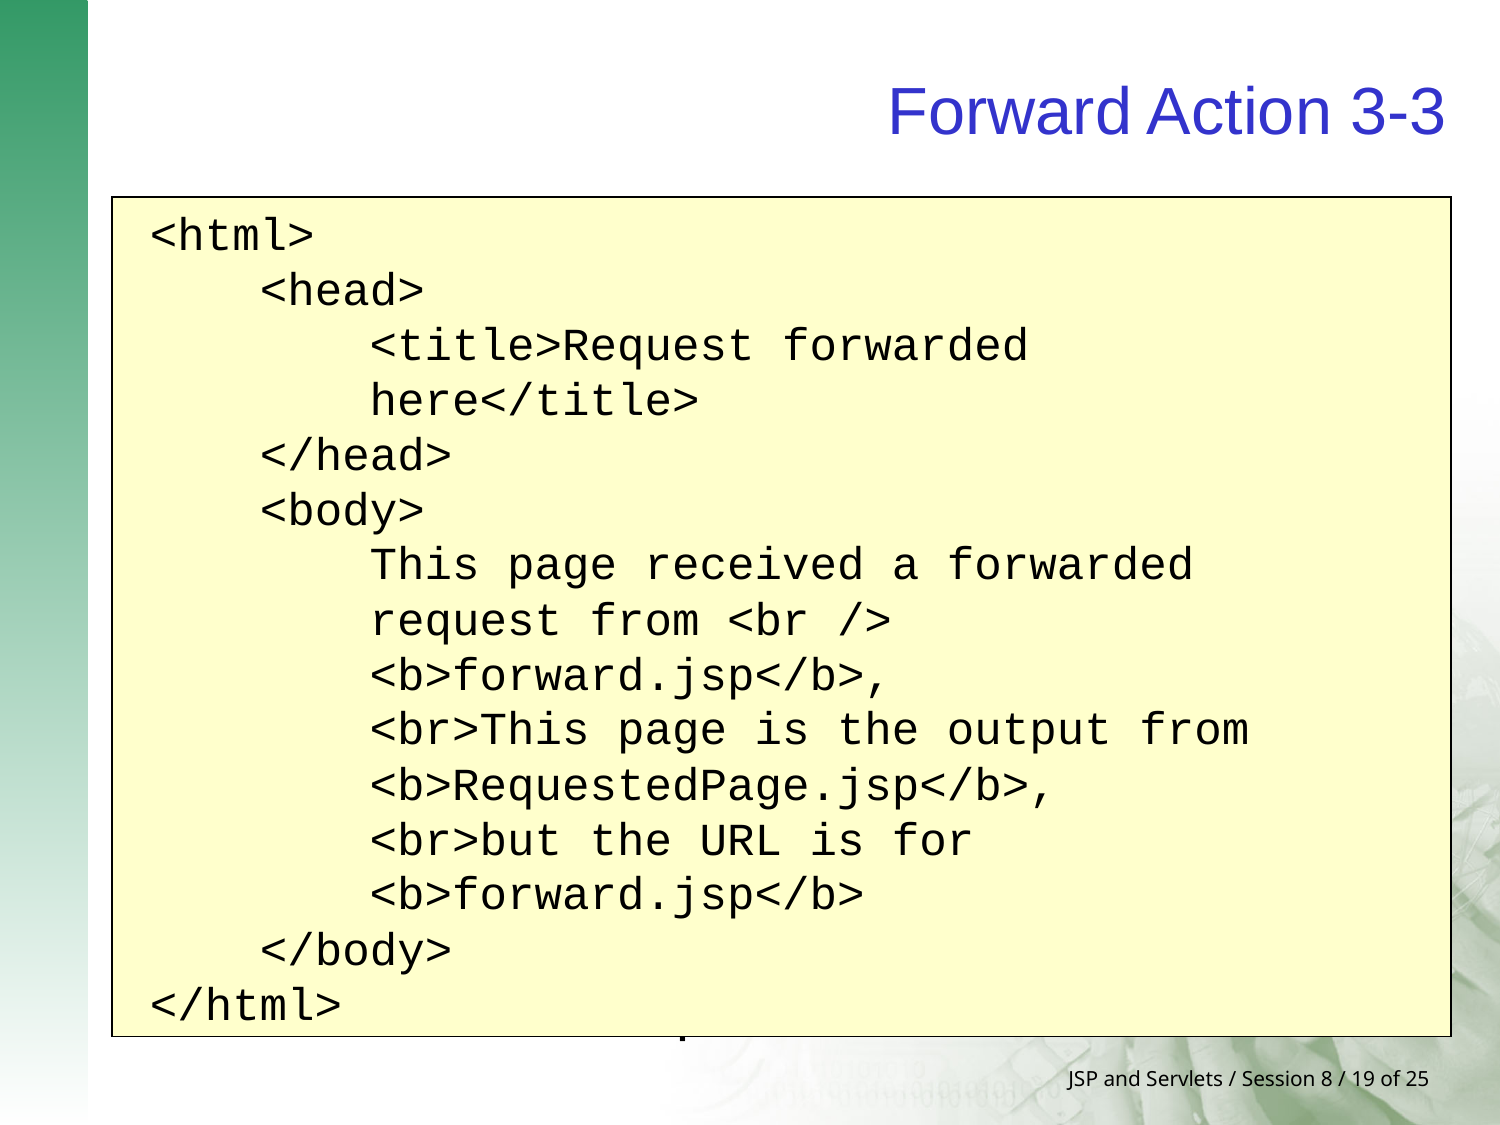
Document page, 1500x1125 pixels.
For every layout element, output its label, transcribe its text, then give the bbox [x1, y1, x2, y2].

text_box Creating a JSP page The user will be forwarded to this page [1451, 207, 1463, 374]
text_box <html> <head> <title>Request forwarded here</title> </head> <body> This page received a forwarded request from <br /> <b>forward.jsp</b>, <br>This page is the output from <b>RequestedPage.jsp</b>, <br>but the URL is for <b>forward.jsp</b> </body> </html> [112, 197, 1451, 1037]
title Forward Action 3-3 [112, 42, 1463, 173]
picture [549, 365, 1500, 1125]
text_box Demonstration: Example 5 [100, 964, 1451, 1083]
